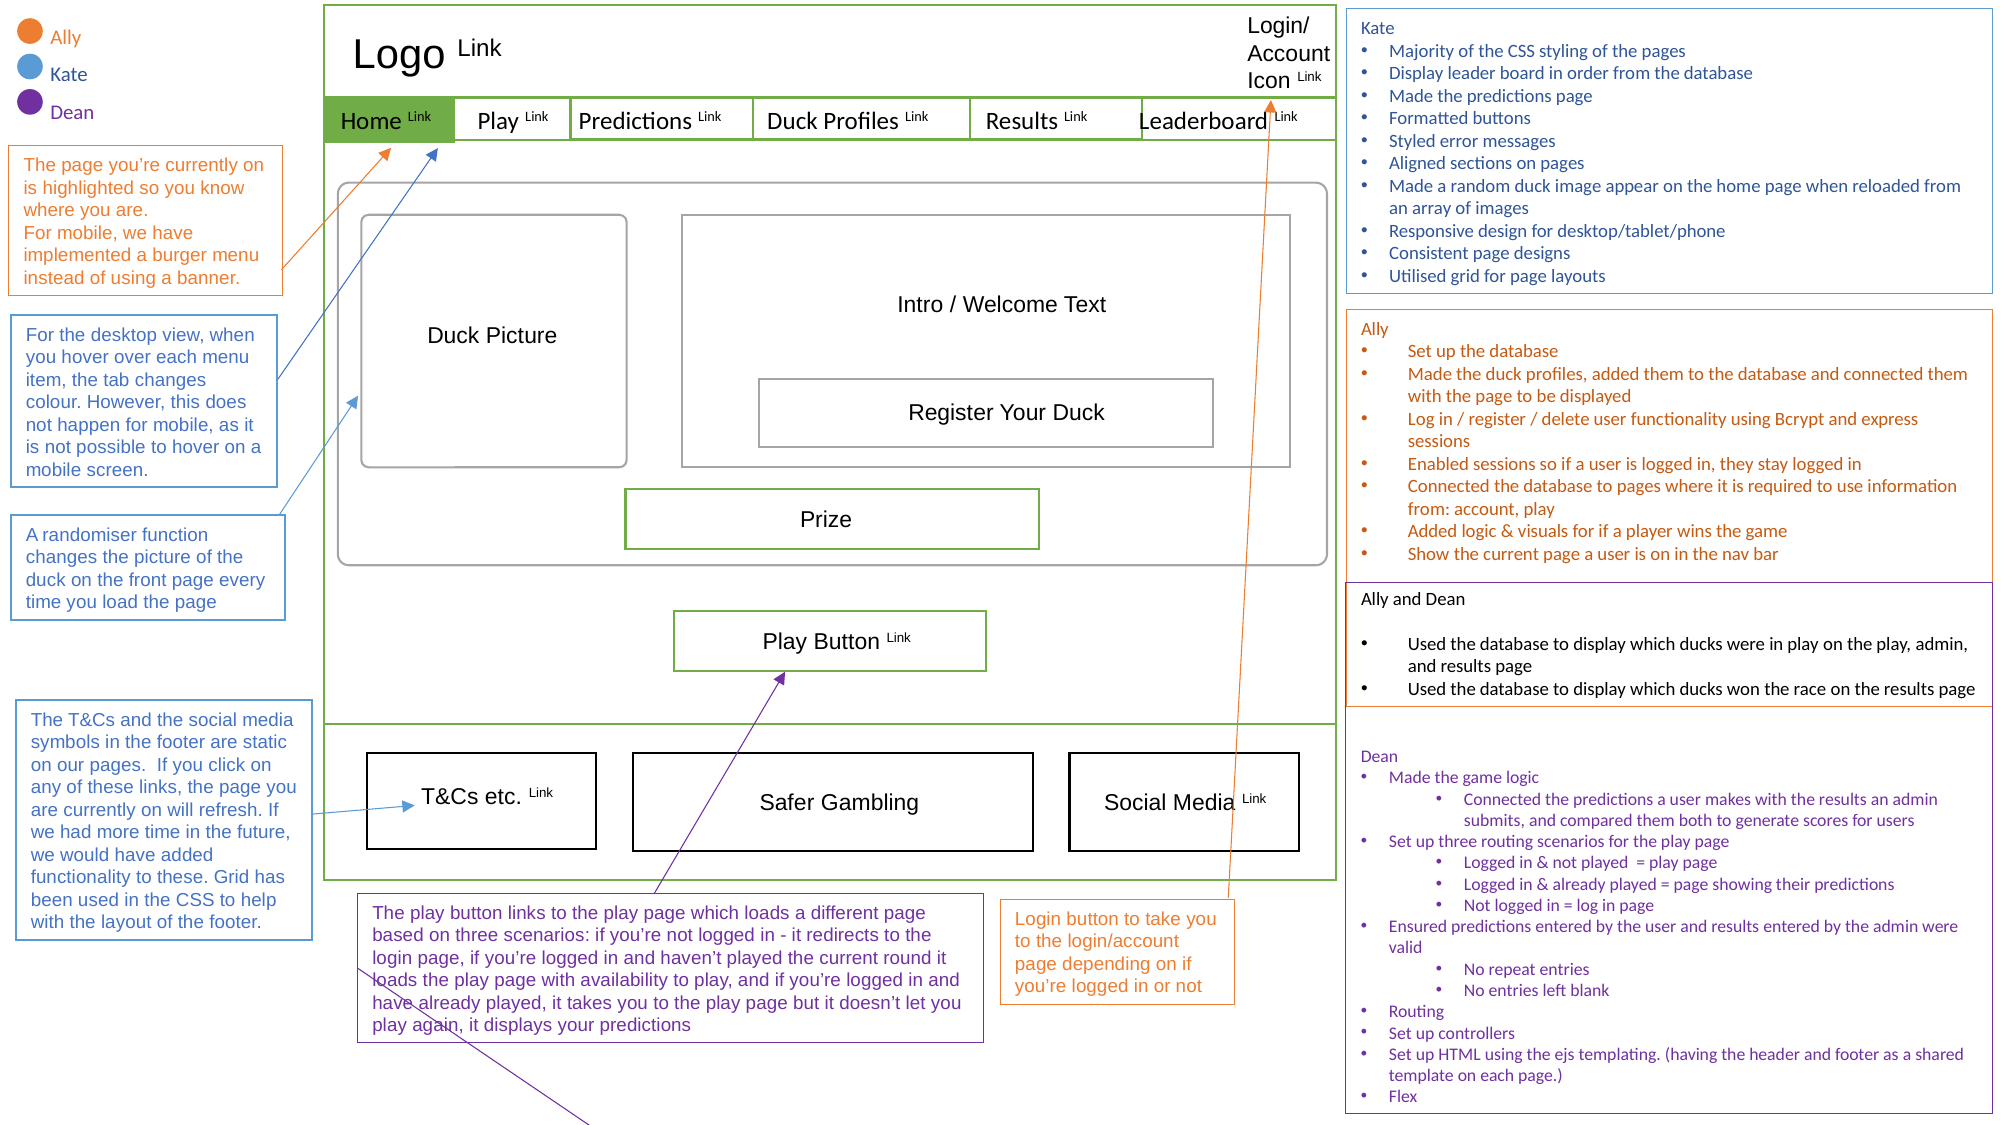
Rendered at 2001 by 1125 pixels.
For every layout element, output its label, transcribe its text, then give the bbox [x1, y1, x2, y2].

text_box Kate Majority of the CSS styling of the pages Display leader board in order from the database Made the predictions page Formatted buttons Styled error messages Aligned sections on pages Made a random duck image appear on the home page when reloaded from an array of images Responsive design for desktop/tablet/phone Consistent page designs Utilised grid for page layouts [1385, 8, 1993, 294]
text_box [17, 89, 35, 115]
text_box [279, 395, 359, 515]
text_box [654, 671, 786, 894]
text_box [299, 805, 415, 816]
text_box Ally Kate Dean [35, 3, 118, 131]
text_box [17, 18, 35, 44]
text_box Dean Made the game logic Connected the predictions a user makes with the results an admin submits, and compared them both to generate scores for users Set up three routing scenarios for the play page Logged in & not played = play page Logged in & already played = page showing their predictions Not logged in = log in page Ensured predictions entered by the user and results entered by the admin were valid No repeat entries No entries left blank Routing Set up controllers Set up HTML using the ejs templating. (having the header and footer as a shared template on each page.) Flex [1345, 582, 1993, 1114]
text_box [1228, 99, 1271, 898]
text_box The play button links to the play page which loads a different page based on three scenarios: if you’re not logged in - it redirects to the login page, if you’re logged in and haven’t played the current round it loads the play page with availability to play, and if you’re logged in and have already played, it takes you to the play page but it doesn’t let you play again, it displays your predictions [357, 893, 984, 1043]
text_box [17, 53, 35, 80]
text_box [275, 148, 438, 383]
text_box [324, 3, 1385, 881]
text_box For the desktop view, when you hover over each menu item, the tab changes colour. However, this does not happen for mobile, as it is not possible to hover on a mobile screen. [10, 314, 278, 488]
text_box Ally Set up the database Made the duck profiles, added them to the database and connected them with the page to be displayed Log in / register / delete user functionality using Bcrypt and express sessions Enabled sessions so if a user is logged in, they stay logged in Connected the database to pages where it is required to use information from: account, play Added logic & visuals for if a player wins the game Show the current page a user is on in the nav bar Ally and Dean Used the database to display which ducks were in play on the play, admin, and results page Used the database to display which ducks won the race on the results page [1385, 309, 1993, 582]
text_box The T&Cs and the social media symbols in the footer are static on our pages. If you click on any of these links, the page you are currently on will refresh. If we had more time in the future, we would have added functionality to these. Grid has been used in the CSS to help with the layout of the footer. [15, 699, 313, 941]
text_box A randomiser function changes the picture of the duck on the front page every time you load the page [10, 514, 286, 621]
text_box Login button to take you to the login/account page depending on if you’re logged in or not [1000, 899, 1235, 1005]
text_box The page you’re currently on is highlighted so you know where you are. For mobile, we have implemented a burger menu instead of using a banner. [8, 145, 283, 296]
